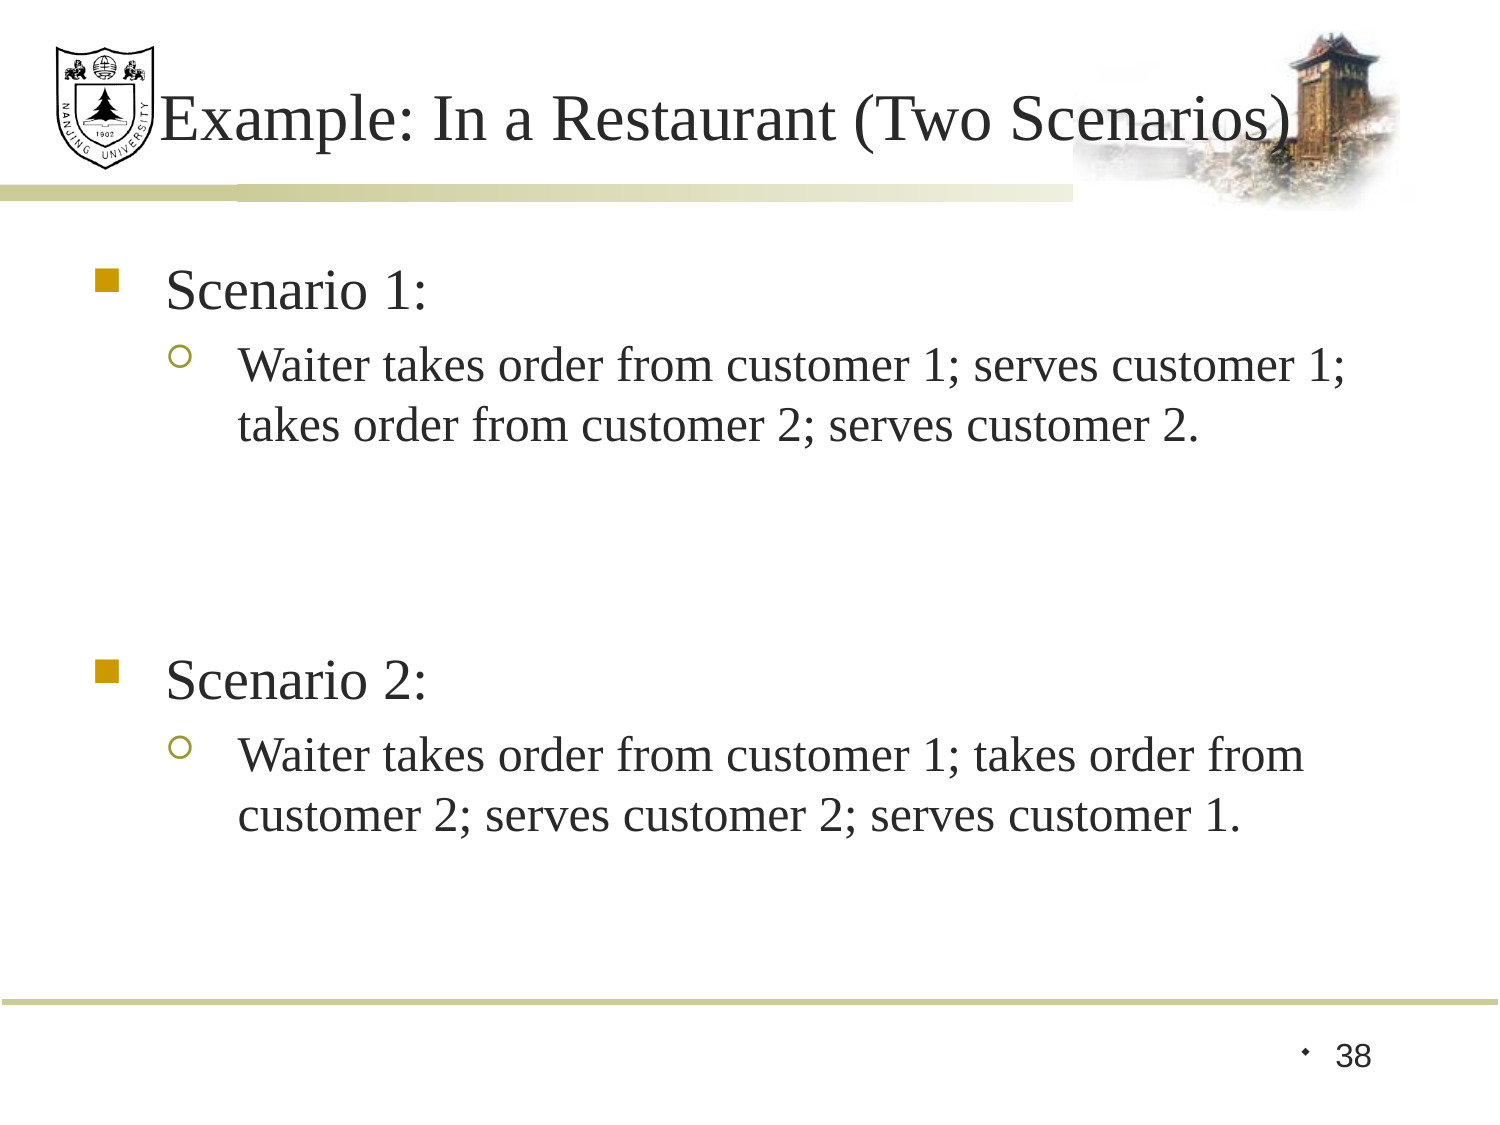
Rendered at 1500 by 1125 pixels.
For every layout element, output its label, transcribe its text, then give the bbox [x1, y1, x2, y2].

picture [1073, 161, 1400, 211]
slide_number 38 [1234, 1030, 1388, 1107]
picture [50, 161, 160, 173]
picture [1073, 30, 1400, 66]
title Example: In a Restaurant (Two Scenarios) [50, 66, 1404, 161]
list Scenario 1: Waiter takes order from customer 1; serves customer 1; takes order from customer 2; serves customer 2. Scenario 2: Waiter takes order from customer 1; takes order from customer 2; serves customer 2; serves customer 1. [76, 243, 1413, 965]
picture [50, 42, 160, 66]
picture [2, 999, 1498, 1005]
